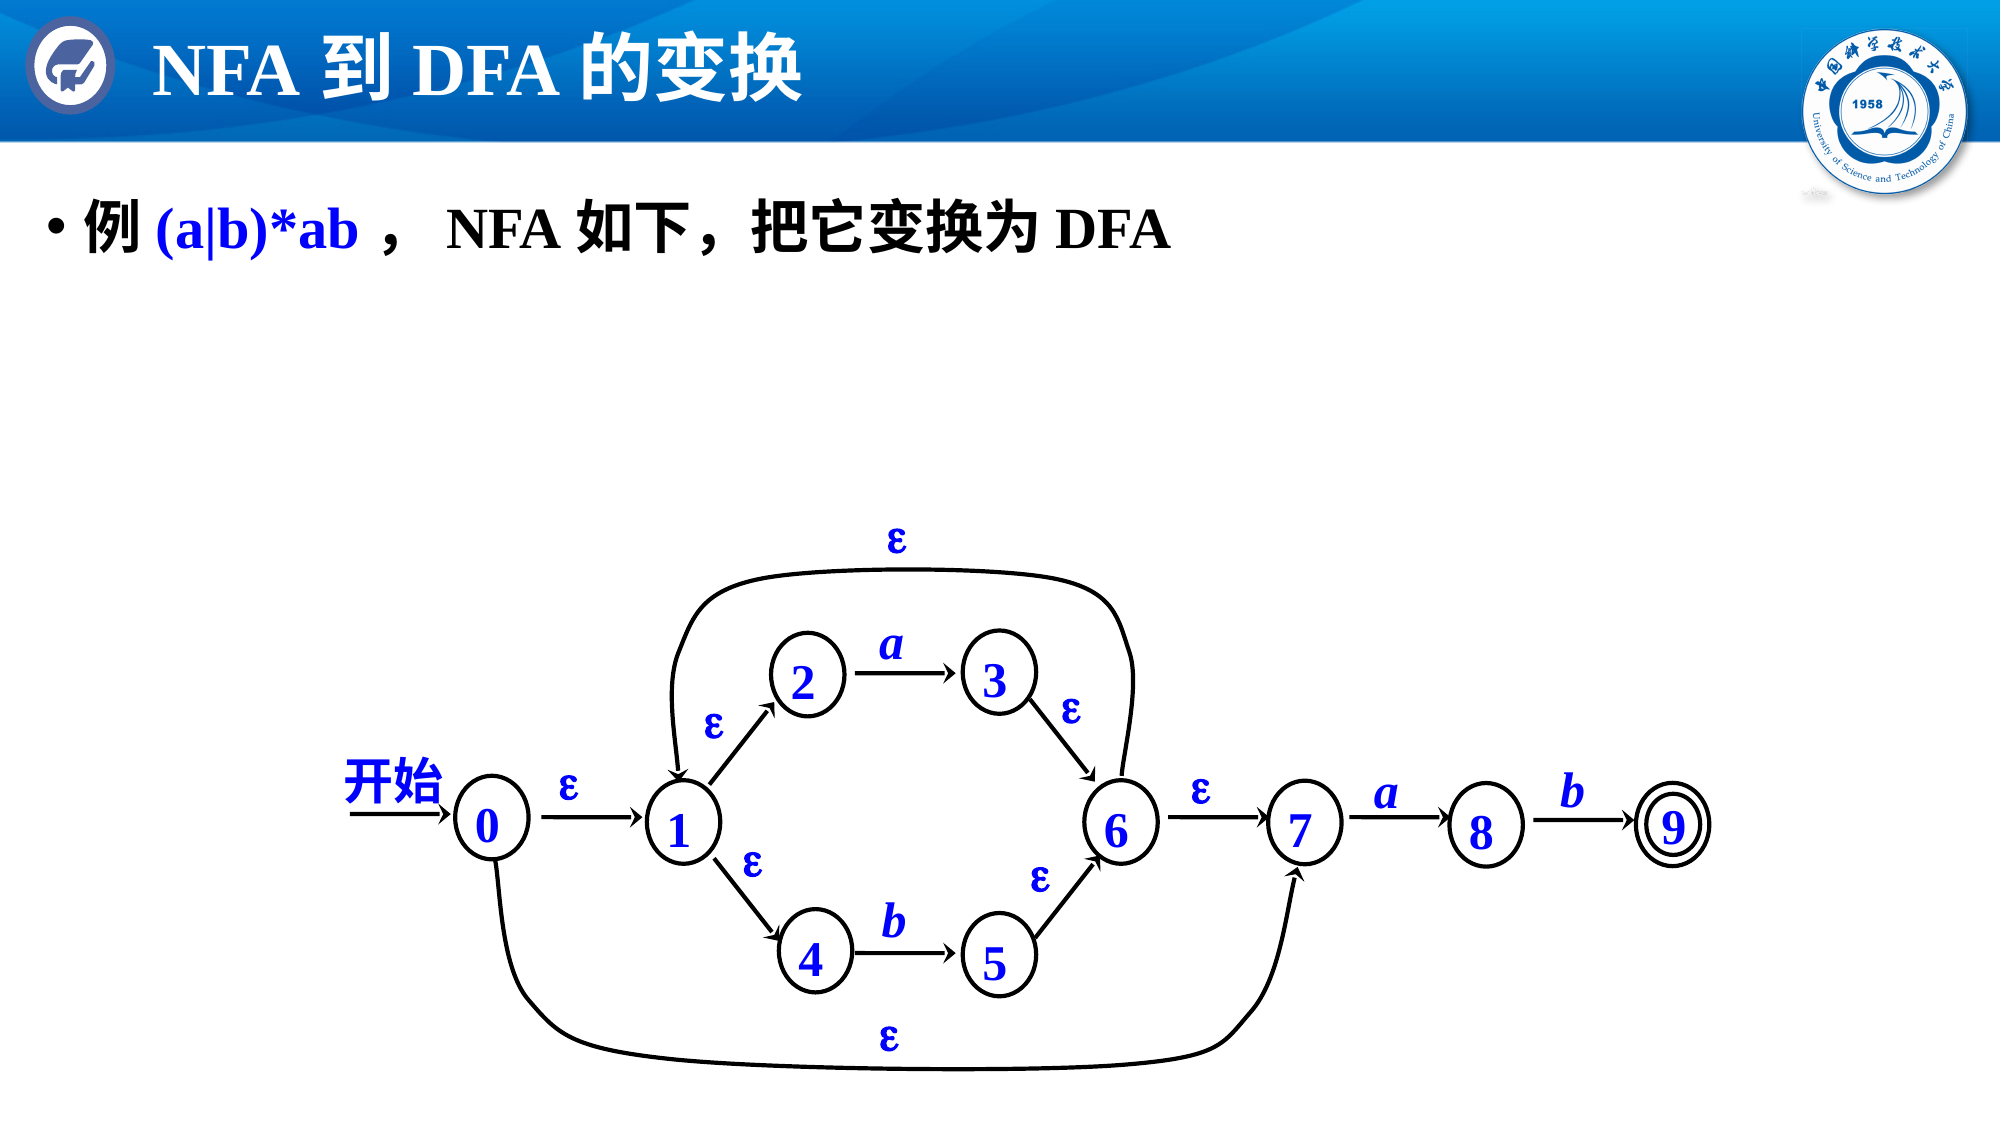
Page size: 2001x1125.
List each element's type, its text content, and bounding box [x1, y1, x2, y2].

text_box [334, 497, 1710, 1073]
title NFA到DFA的变换 [137, 10, 1707, 132]
picture [0, 0, 2000, 204]
list 例(a|b)*ab，NFA如下，把它变换为DFA [31, 172, 1966, 1031]
